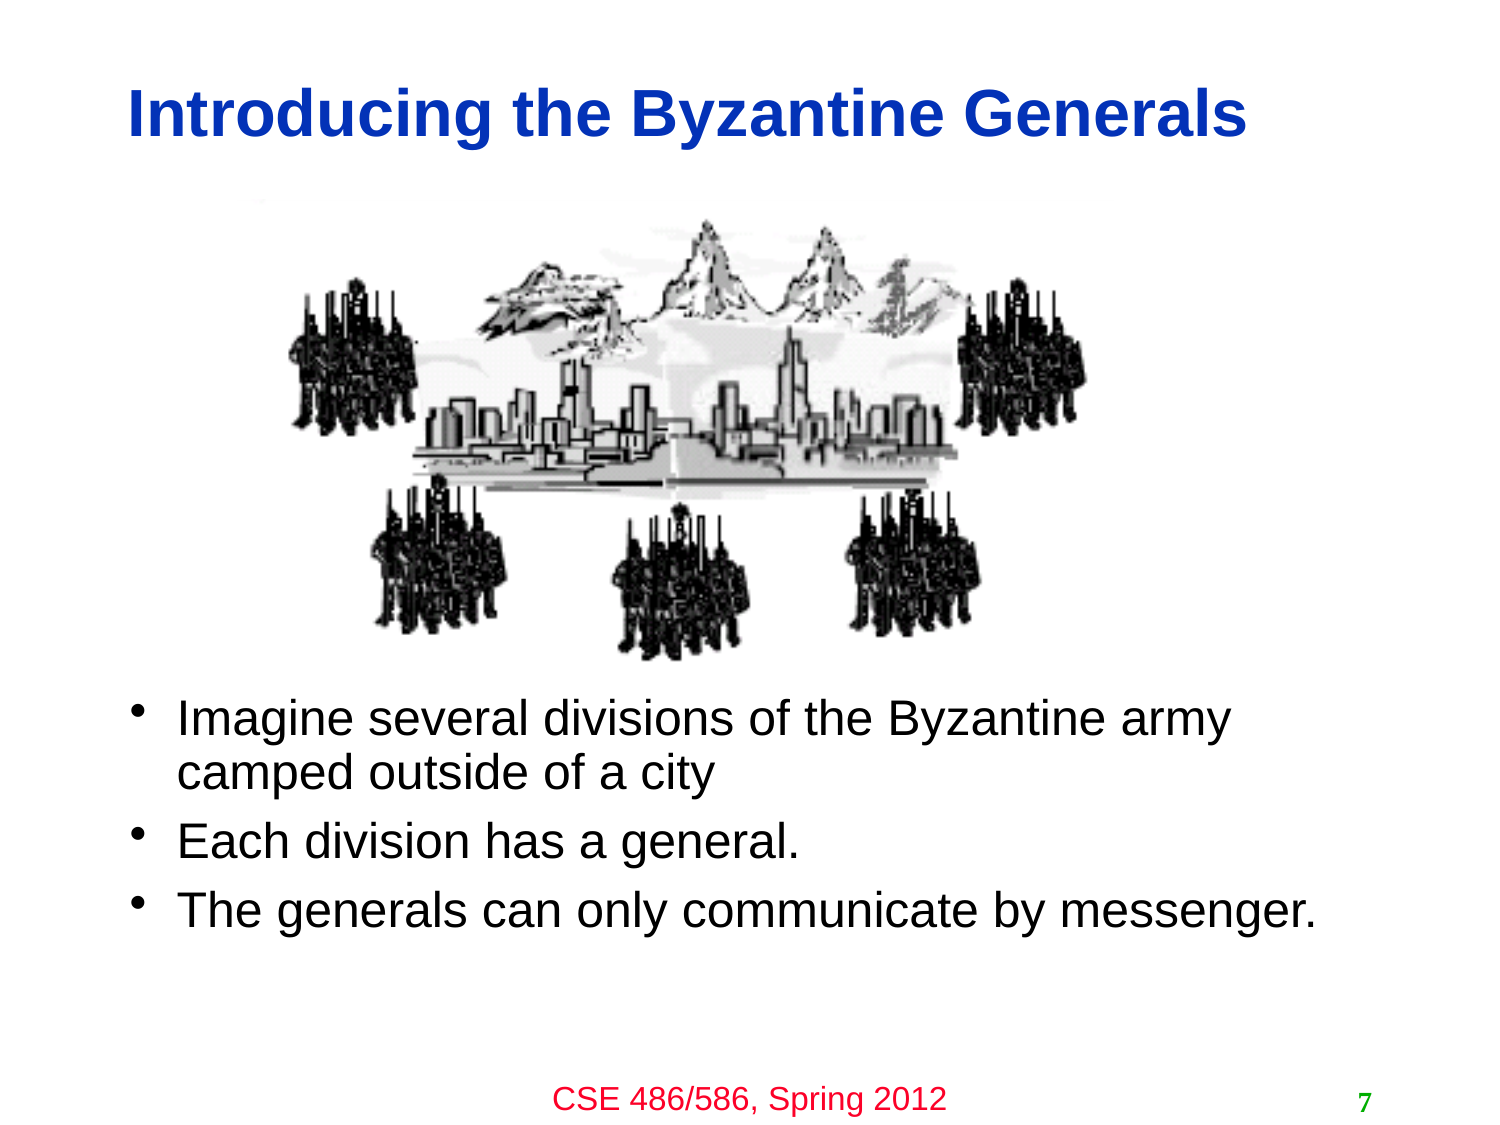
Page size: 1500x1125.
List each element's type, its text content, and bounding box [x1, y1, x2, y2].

picture [237, 199, 1114, 672]
slide_number 7 [1074, 1076, 1388, 1125]
list Imagine several divisions of the Byzantine army camped outside of a city Each division has a general. The generals can only communicate by messenger. [114, 195, 1376, 1005]
title Introducing the Byzantine Generals [112, 53, 1310, 176]
